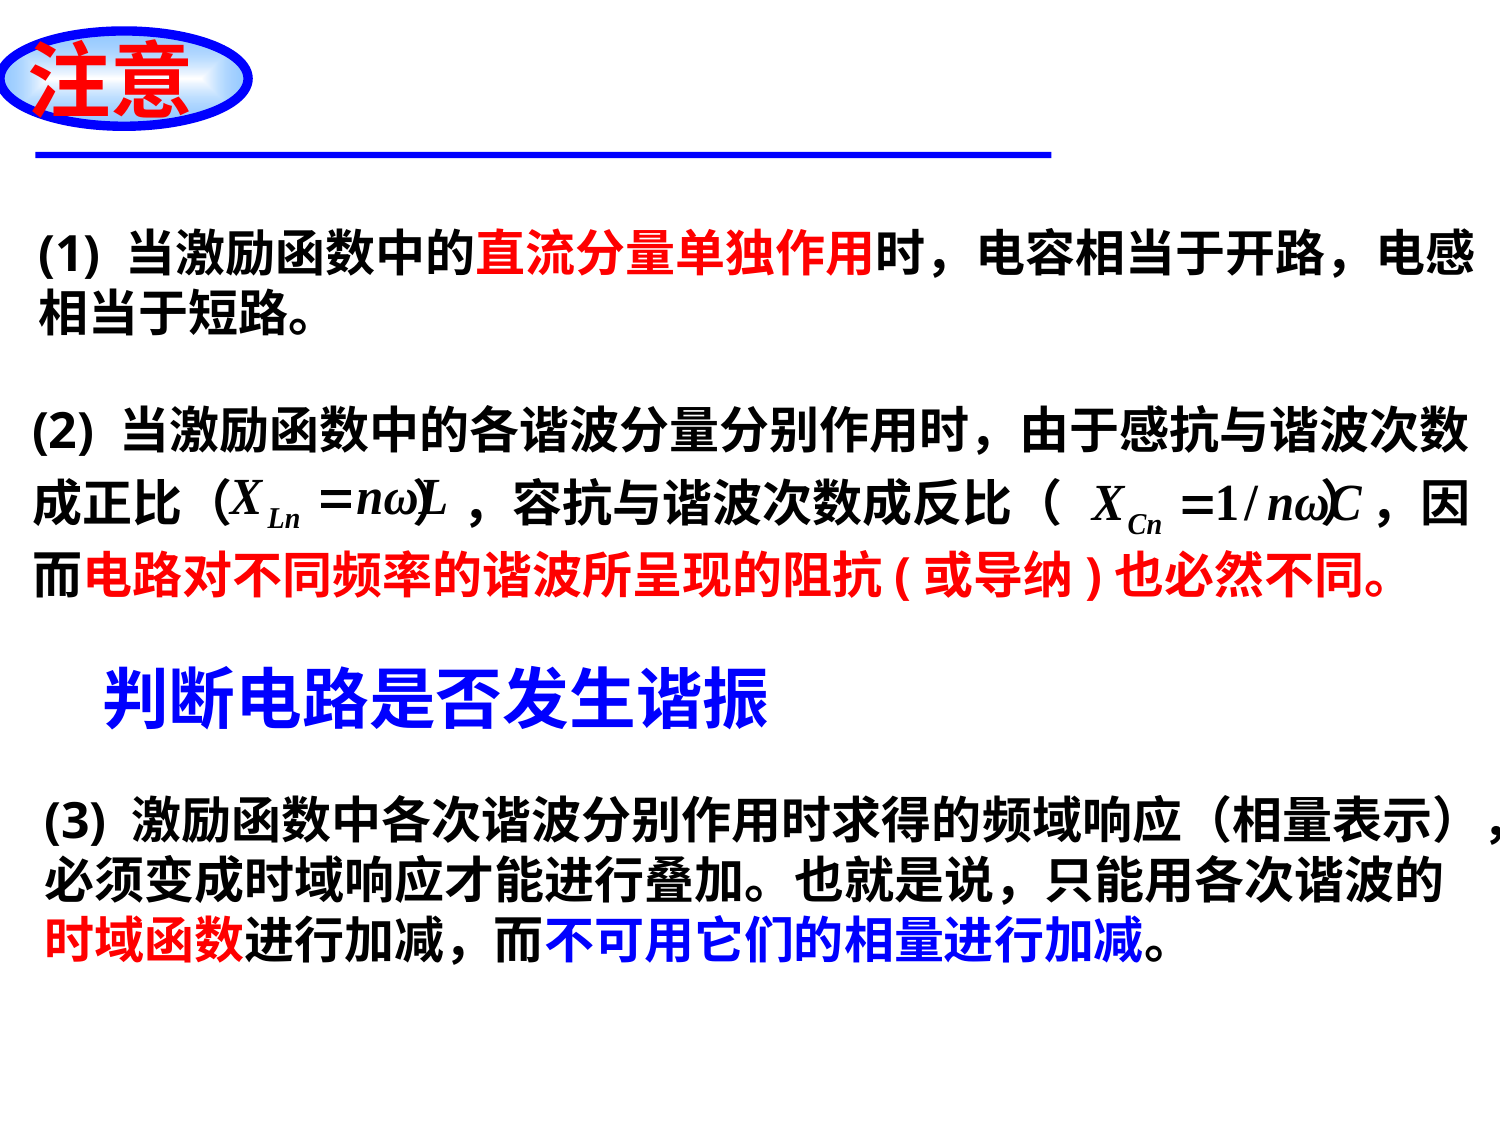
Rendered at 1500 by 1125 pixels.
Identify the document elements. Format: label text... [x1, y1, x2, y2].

text_box (1) 当激励函数中的直流分量单独作用时，电容相当于开路，电感相当于短路。 [23, 214, 1494, 349]
text_box [0, 58, 12, 100]
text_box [17, 379, 1494, 613]
text_box (3) 激励函数中各次谐波分别作用时求得的频域响应（相量表示），必须变成时域响应才能进行叠加。也就是说，只能用各次谐波的时域函数进行加减，而不可用它们的相量进行加减。 [29, 780, 1500, 976]
text_box 注意 [12, 12, 285, 138]
text_box 判断电路是否发生谐振 [87, 649, 797, 745]
